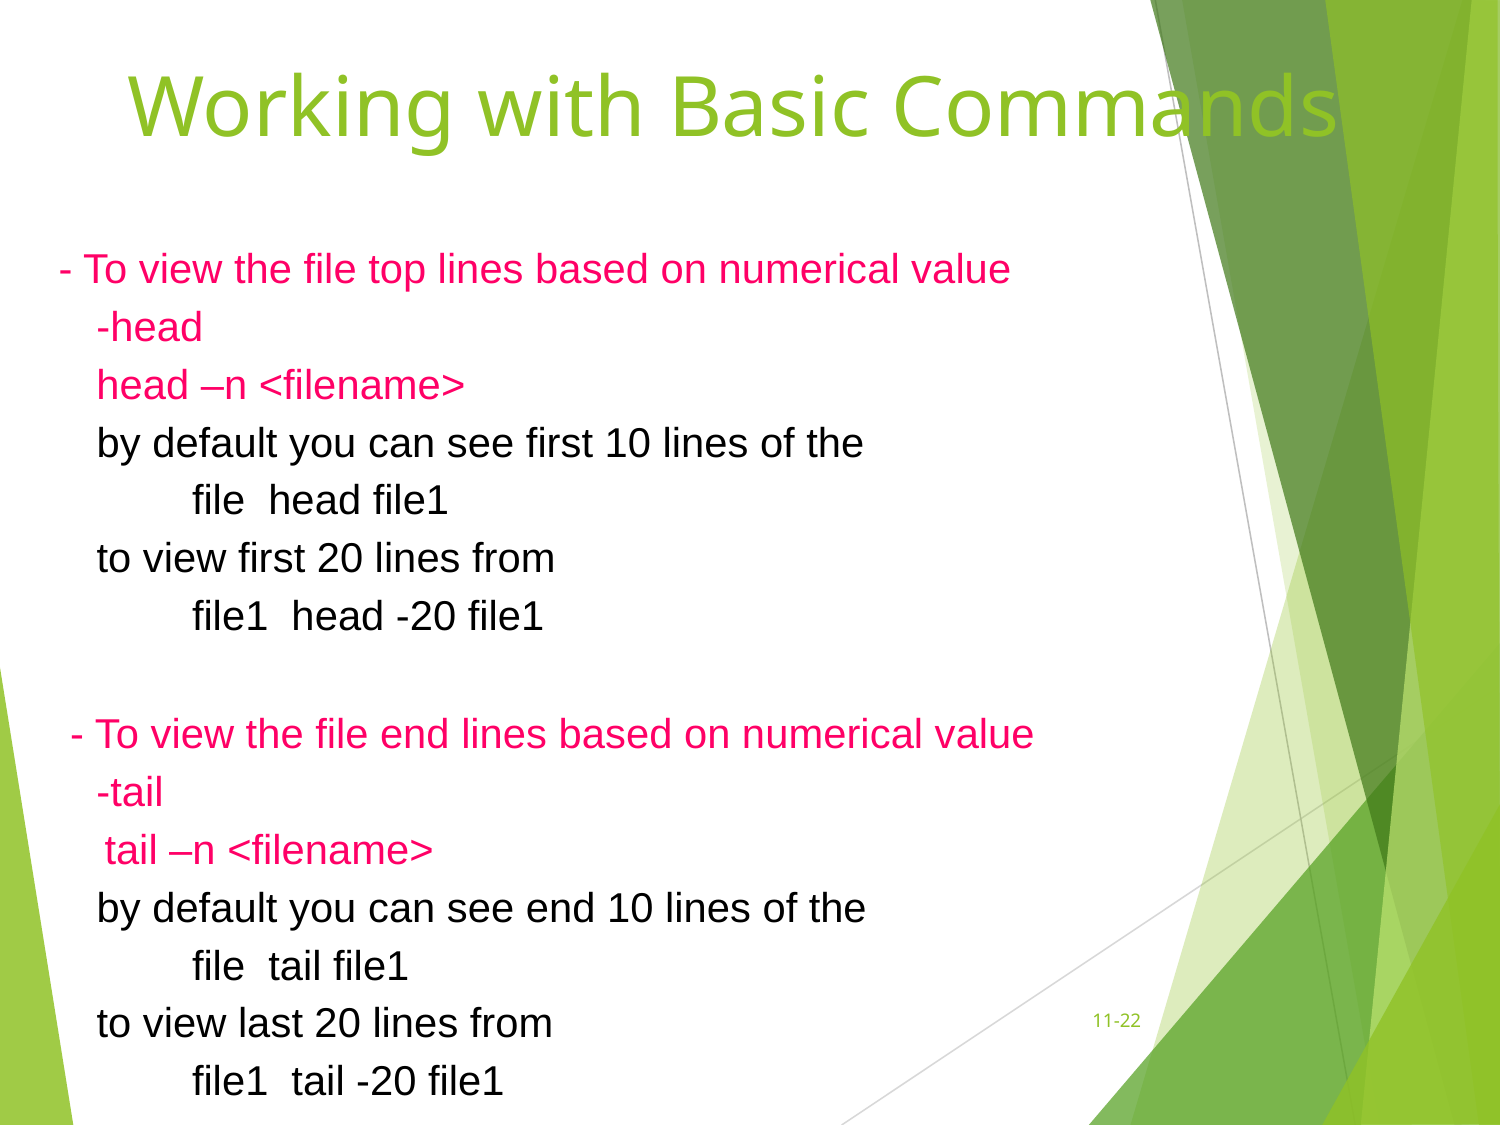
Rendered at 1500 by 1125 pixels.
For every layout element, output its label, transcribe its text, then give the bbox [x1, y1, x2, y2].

title Working with Basic Commands [125, 51, 1373, 242]
text_box - To view the file top lines based on numerical value -head head –n <filename> by default you can see first 10 lines of the file head file1 to view first 20 lines from file1 head -20 file1 - To view the file end lines based on numerical value -tail tail –n <filename> by default you can see end 10 lines of the file tail file1 to view last 20 lines from file1 tail -20 file1 [56, 231, 1041, 1104]
slide_number 11-‹#› [1057, 694, 1142, 1125]
